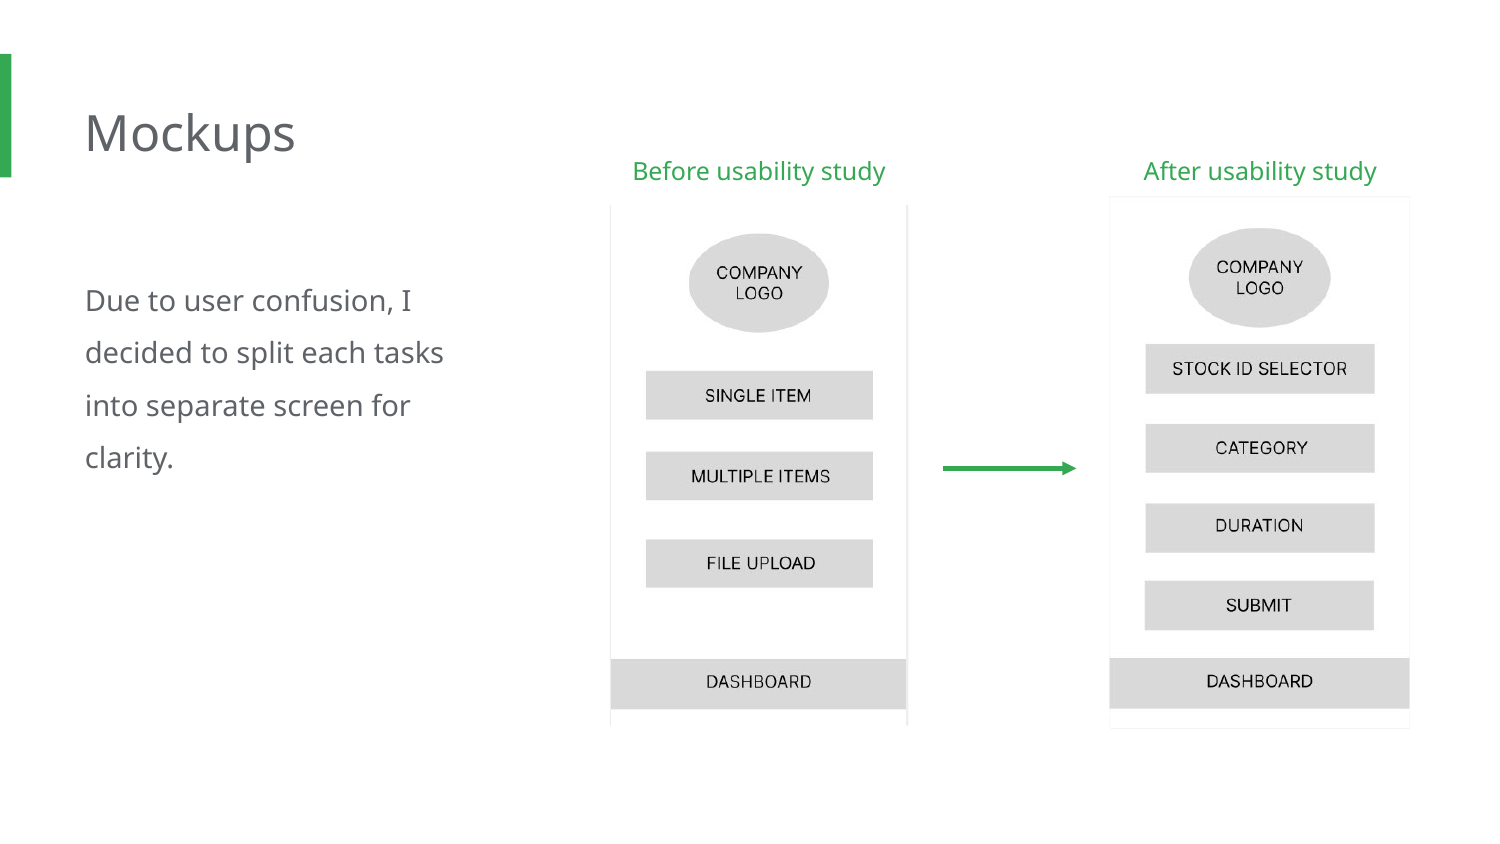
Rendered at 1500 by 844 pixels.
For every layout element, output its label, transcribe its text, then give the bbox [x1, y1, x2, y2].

text_box After usability study [1067, 139, 1454, 235]
text_box Before usability study [566, 139, 953, 235]
picture [611, 204, 906, 729]
text_box Mockups [84, 85, 1234, 176]
text_box Due to user confusion, I decided to split each tasks into separate screen for clarity. [84, 249, 483, 542]
picture [1108, 196, 1410, 728]
